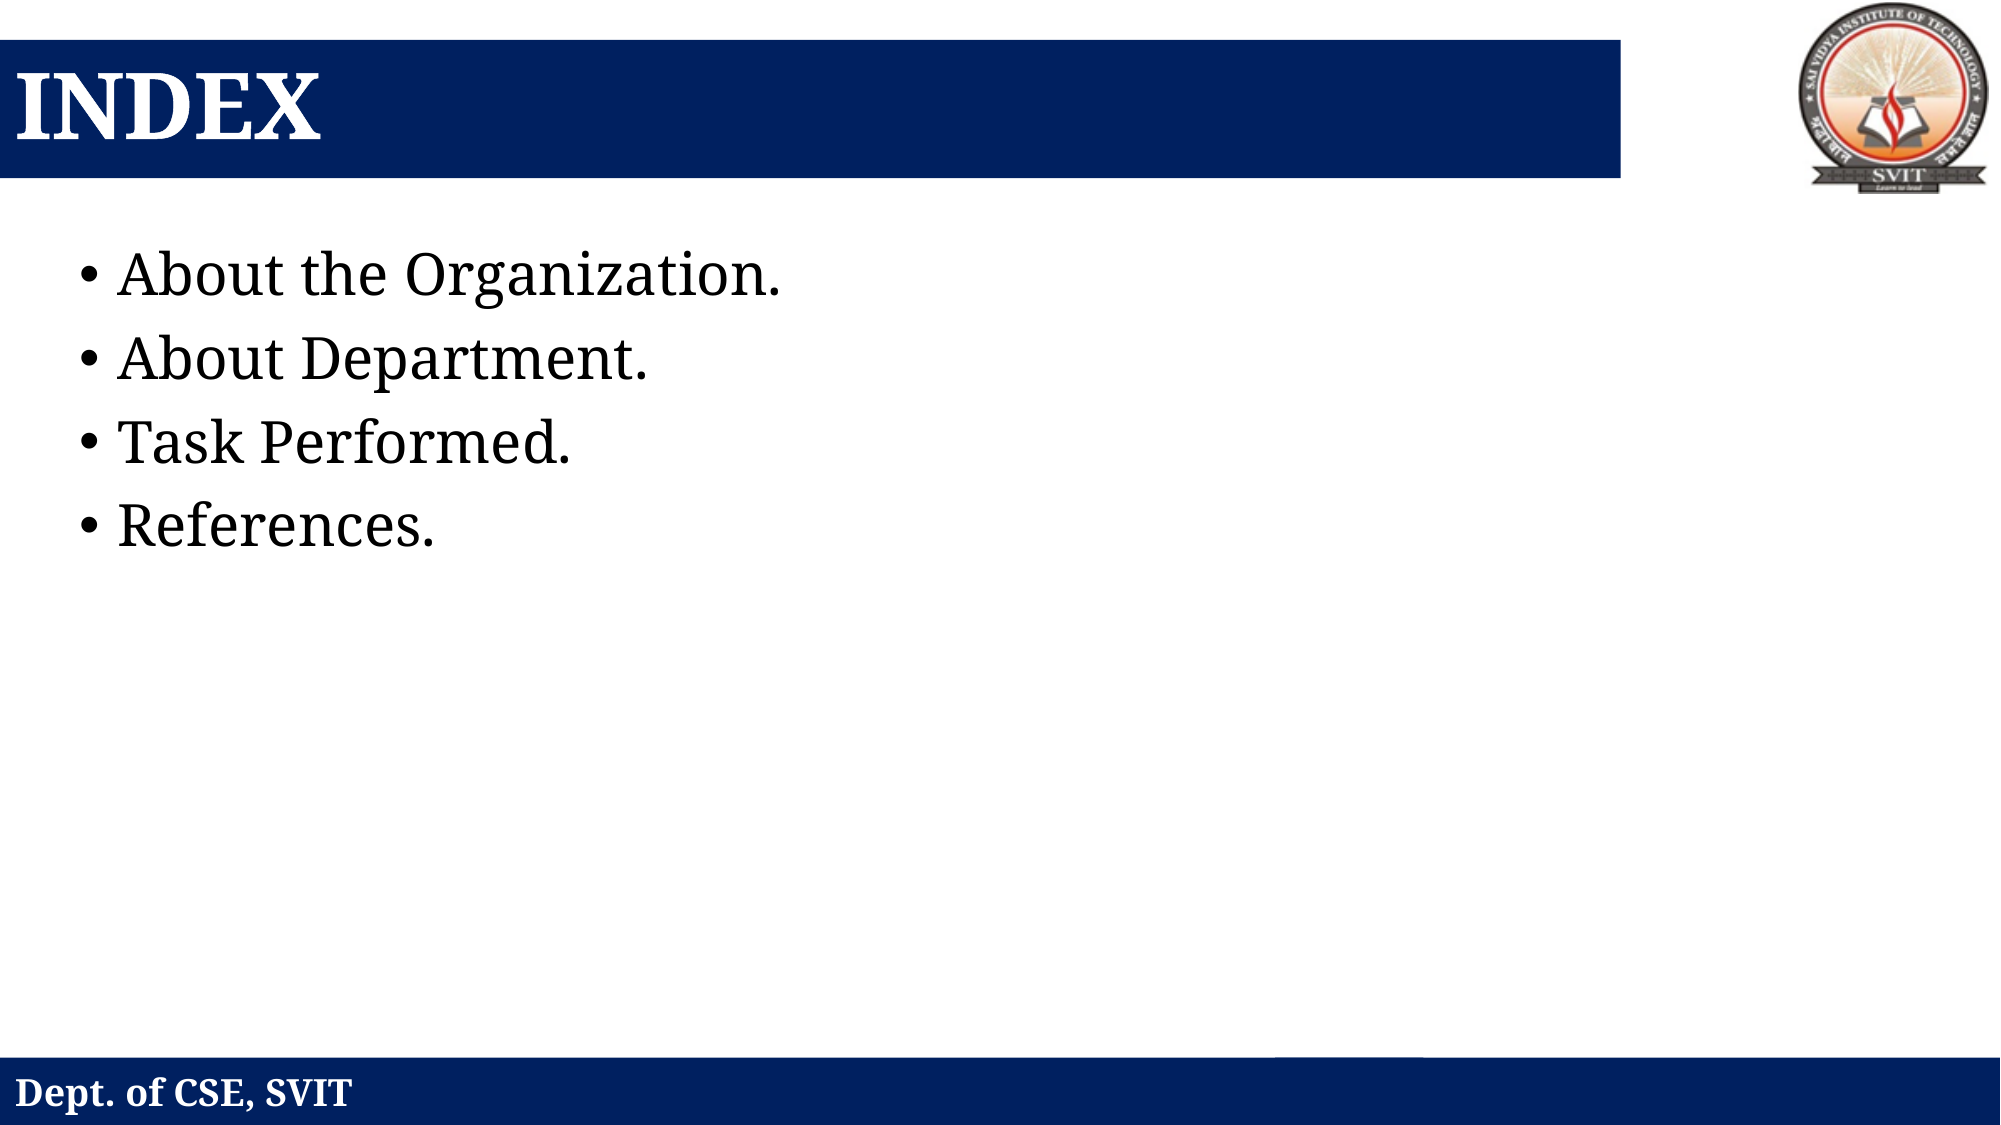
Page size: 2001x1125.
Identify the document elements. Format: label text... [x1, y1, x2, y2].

picture [1798, 2, 1989, 194]
footer Dept. of CSE, SVIT [0, 1057, 1275, 1125]
title INDEX [0, 39, 1621, 179]
list About the Organization. About Department. Task Performed. References. [64, 237, 1913, 1013]
slide_number [1275, 1057, 2000, 1125]
